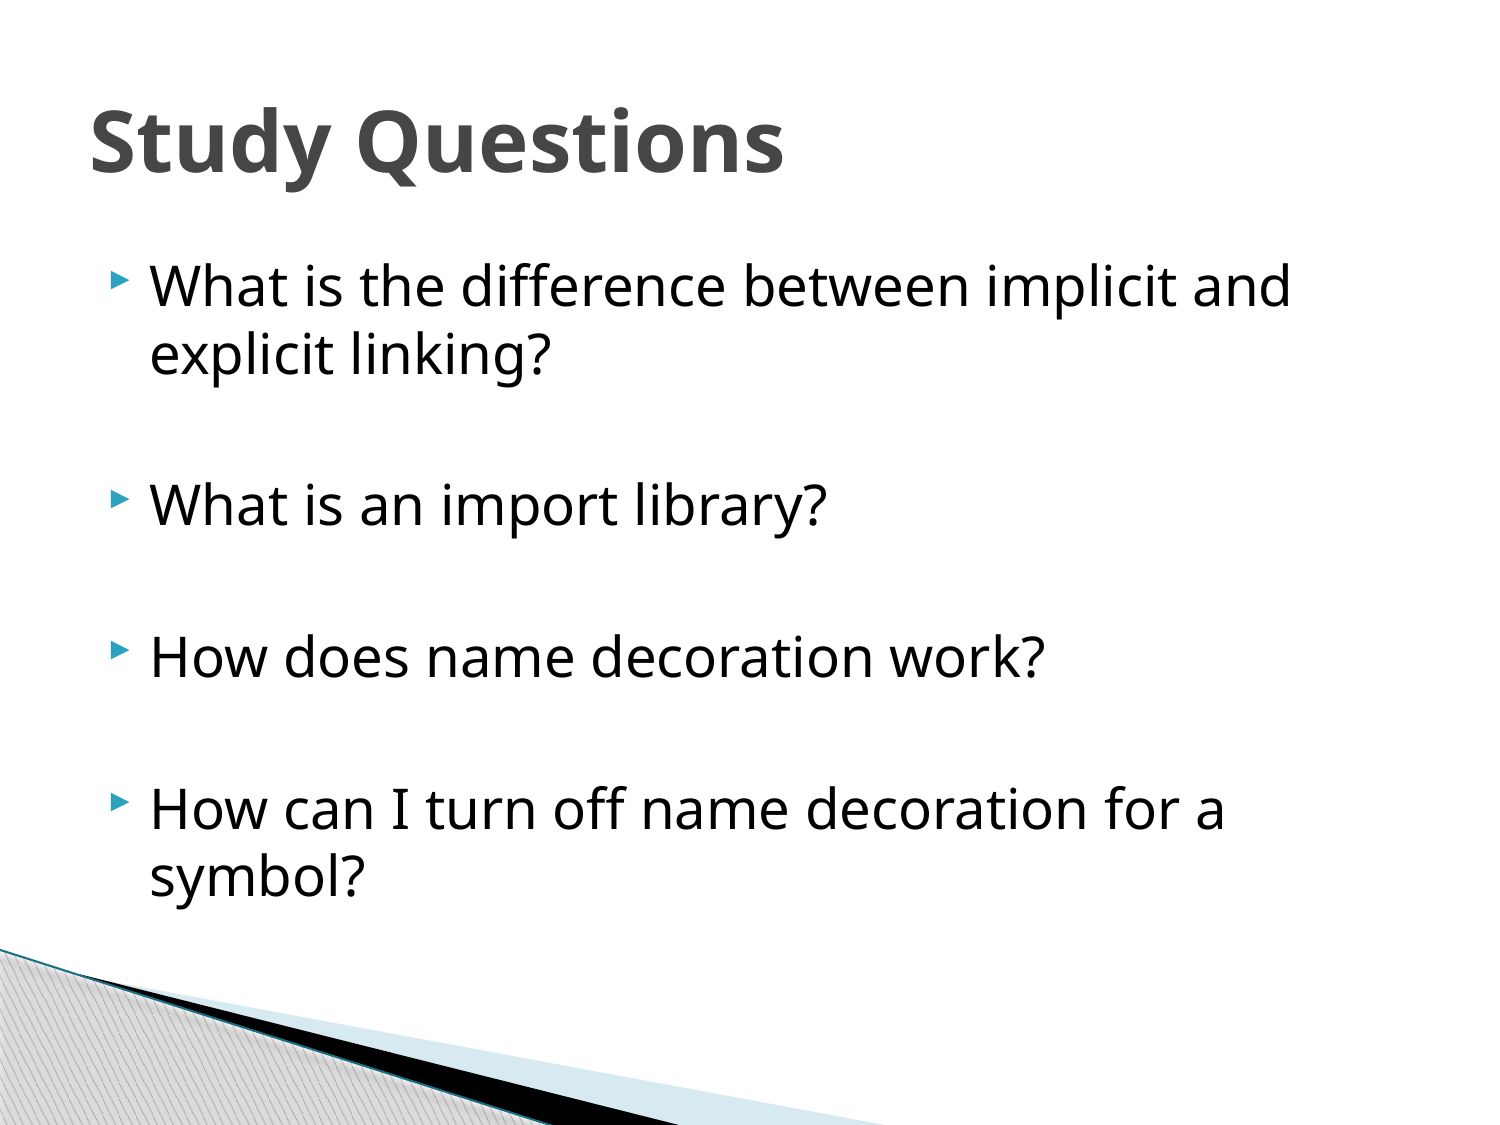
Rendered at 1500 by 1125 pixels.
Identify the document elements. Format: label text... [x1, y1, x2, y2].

title Study Questions [75, 45, 1425, 233]
list What is the difference between implicit and explicit linking? What is an import library? How does name decoration work? How can I turn off name decoration for a symbol? [75, 243, 1425, 986]
